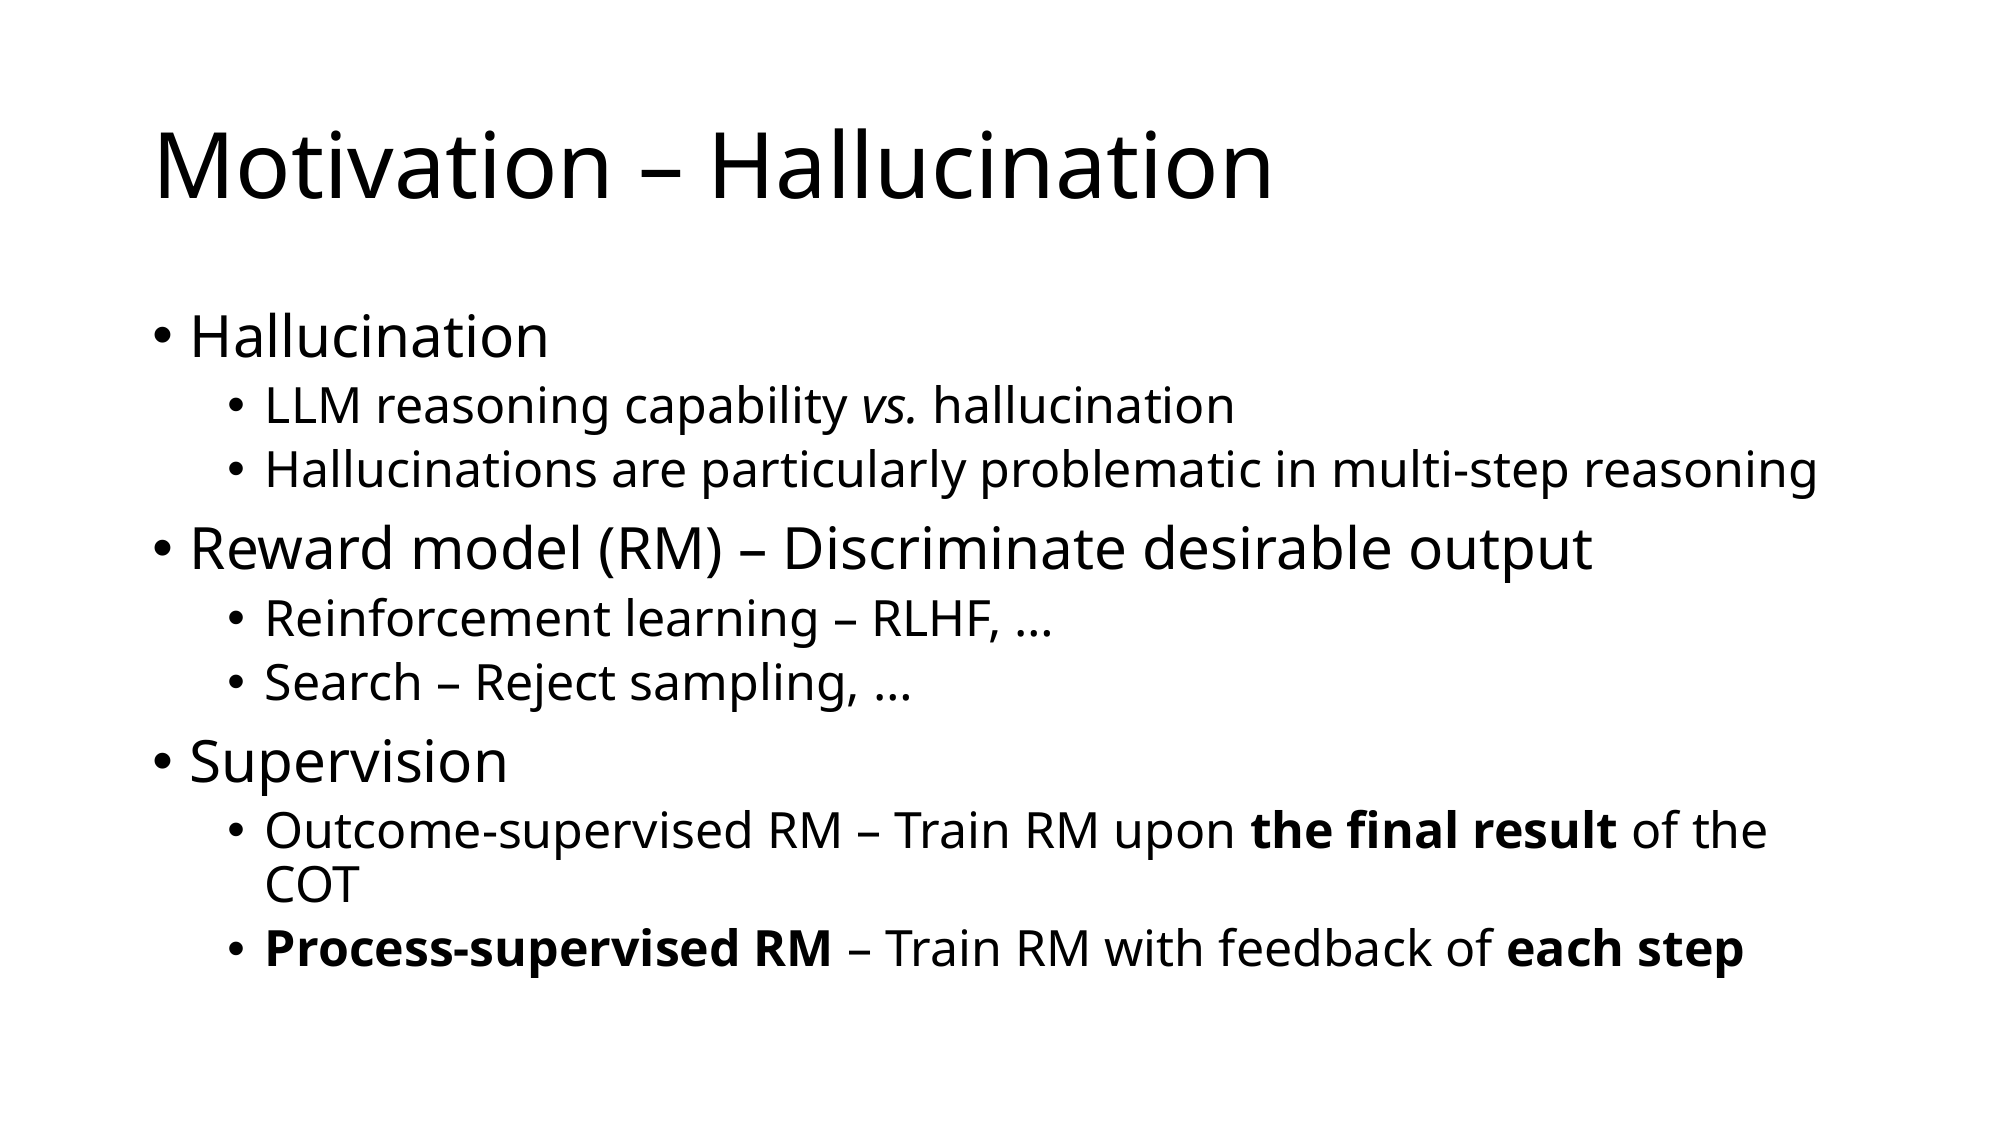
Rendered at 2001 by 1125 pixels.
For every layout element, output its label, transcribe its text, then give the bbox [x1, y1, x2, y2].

list Hallucination LLM reasoning capability vs. hallucination Hallucinations are particularly problematic in multi-step reasoning Reward model (RM) – Discriminate desirable output Reinforcement learning – RLHF, … Search – Reject sampling, … Supervision Outcome-supervised RM – Train RM upon the final result of the COT Process-supervised RM – Train RM with feedback of each step [137, 299, 1863, 1014]
title Motivation – Hallucination [137, 59, 1863, 278]
